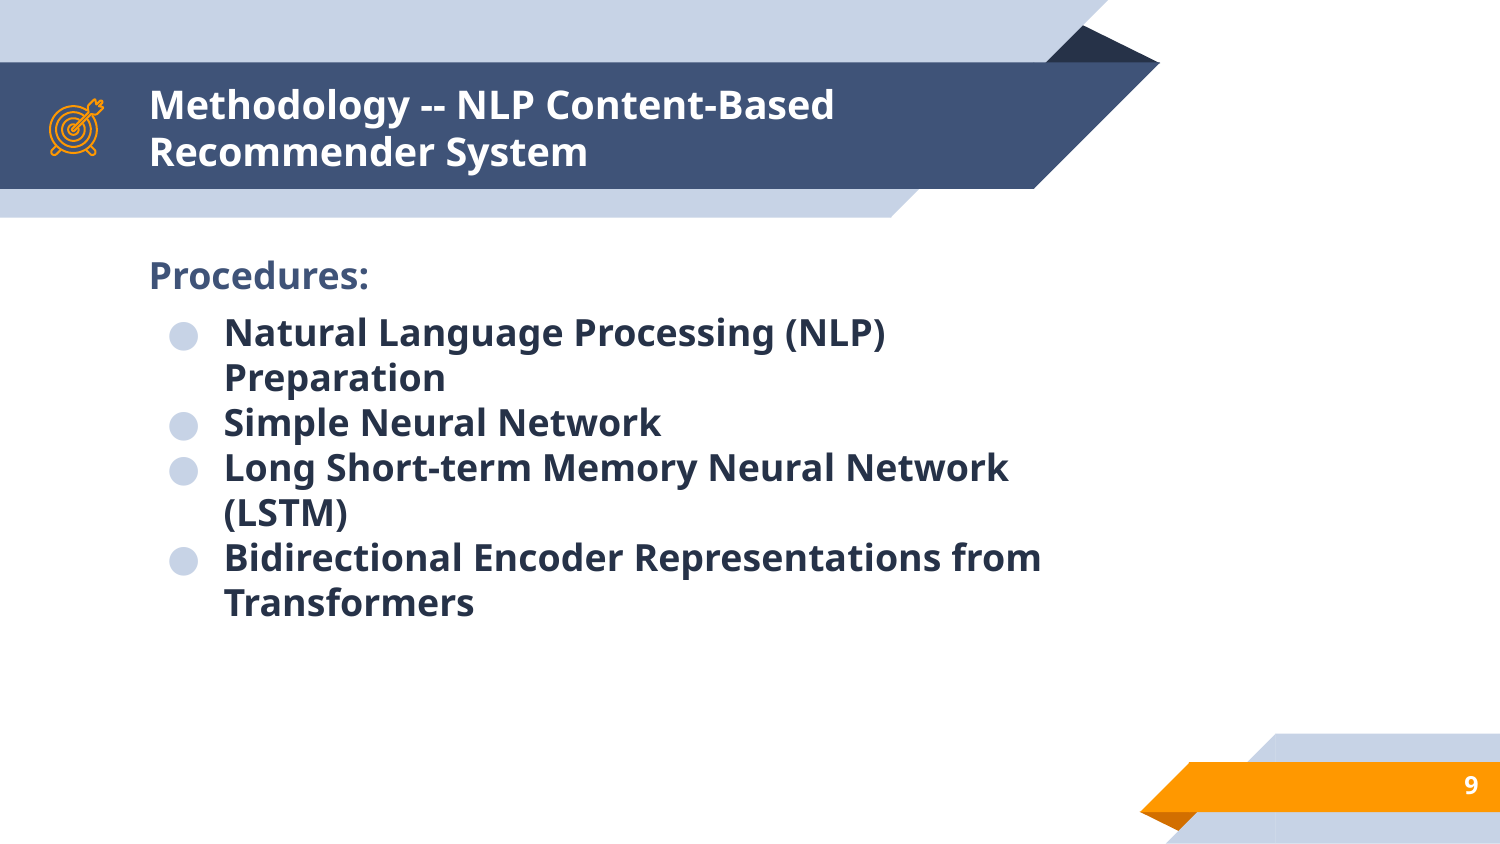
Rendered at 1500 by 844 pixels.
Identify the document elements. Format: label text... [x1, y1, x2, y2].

list Procedures: Natural Language Processing (NLP) Preparation Simple Neural Network Long Short-term Memory Neural Network (LSTM) Bidirectional Encoder Representations from Transformers [133, 236, 1103, 704]
slide_number ‹#› [1249, 760, 1494, 813]
title Methodology -- NLP Content-Based Recommender System [133, 64, 1103, 190]
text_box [49, 99, 104, 156]
